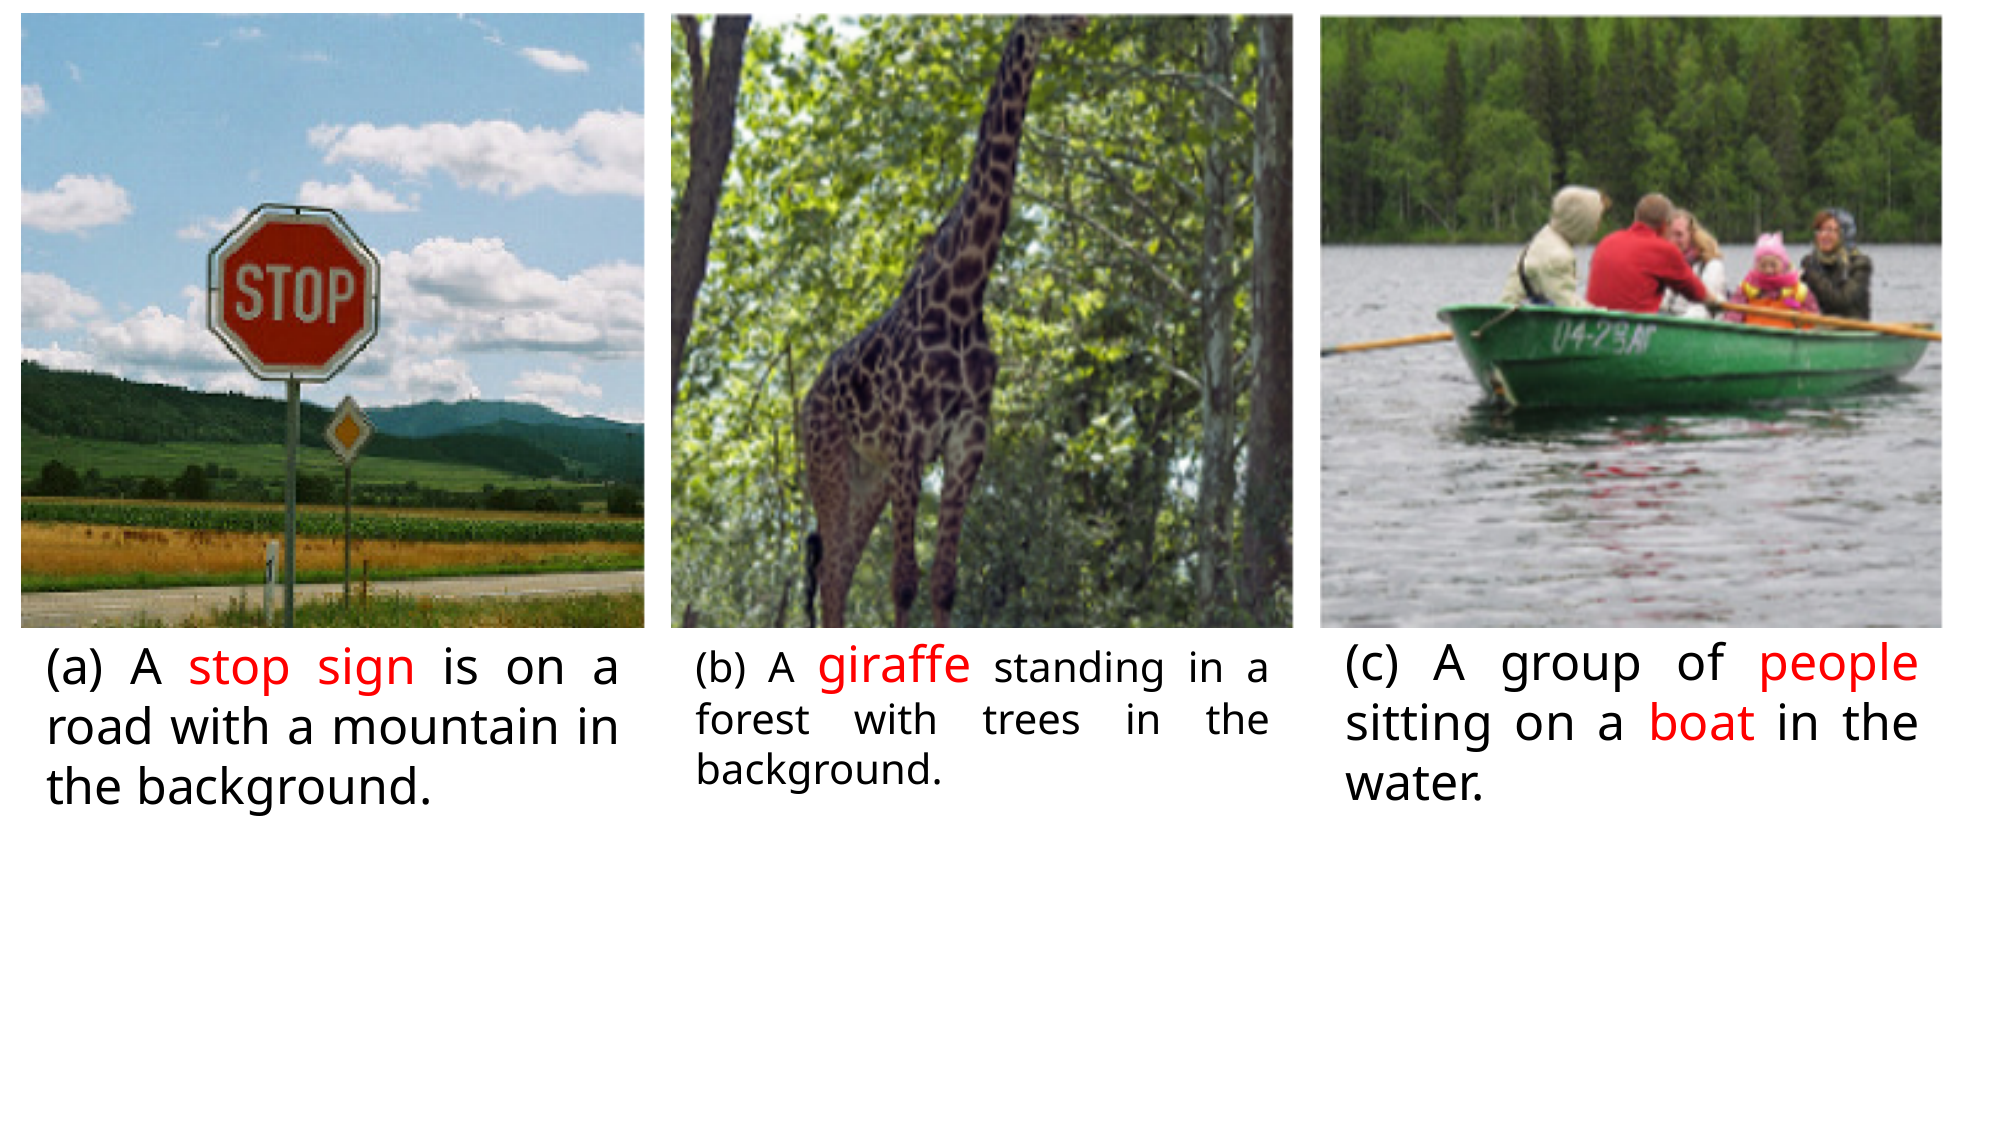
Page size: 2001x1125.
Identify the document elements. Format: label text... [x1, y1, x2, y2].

picture [21, 13, 646, 628]
picture [1320, 13, 1945, 628]
text_box (c) A group of people sitting on a boat in the water. [1330, 628, 1935, 818]
text_box (a) A stop sign is on a road with a mountain in the background. [31, 628, 636, 822]
picture [671, 13, 1296, 628]
text_box (b) A giraffe standing in a forest with trees in the background. [680, 628, 1285, 801]
